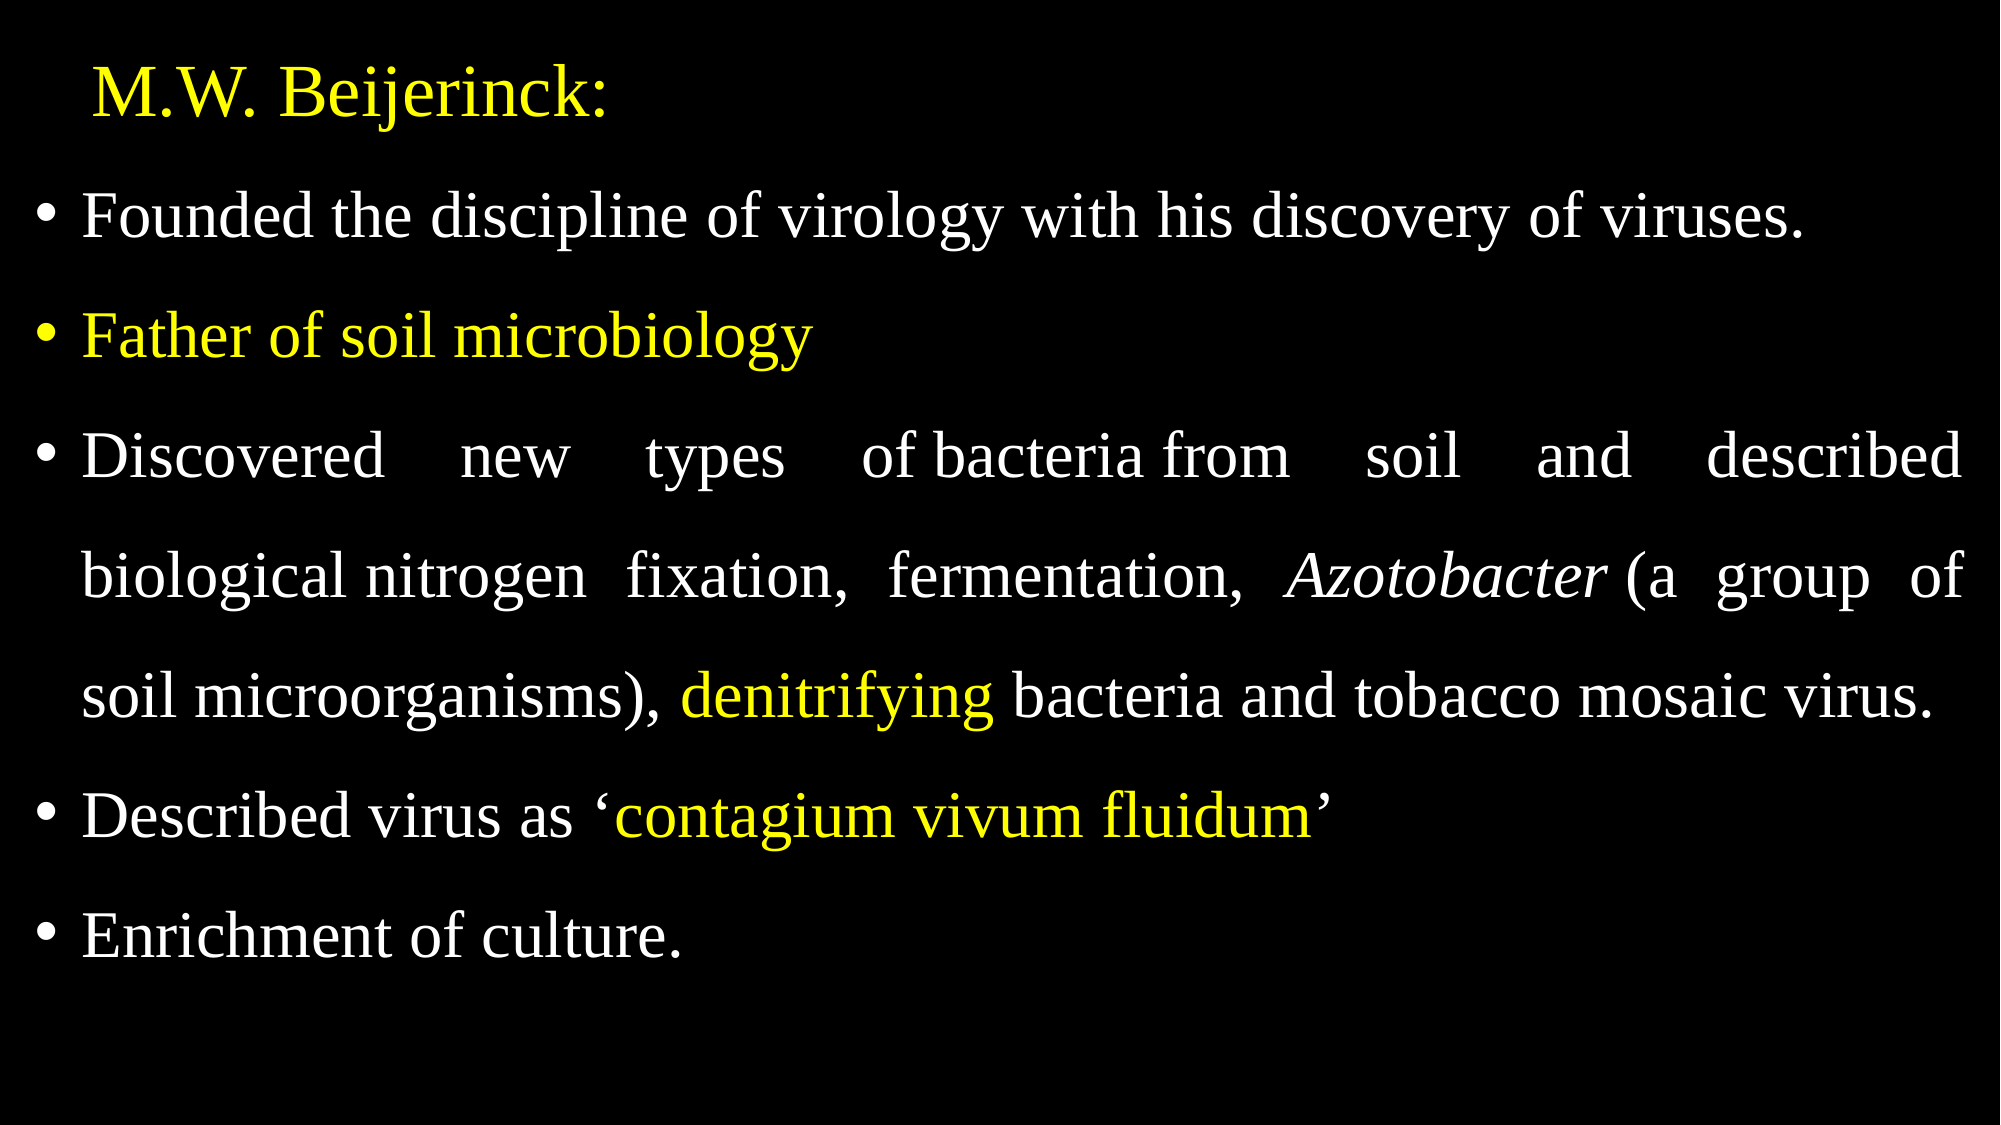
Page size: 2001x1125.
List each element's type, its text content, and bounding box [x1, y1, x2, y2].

text_box M.W. Beijerinck: Founded the discipline of virology with his discovery of viruses. Father of soil microbiology Discovered new types of bacteria from soil and described biological nitrogen fixation, fermentation, Azotobacter (a group of soil microorganisms), denitrifying bacteria and tobacco mosaic virus. Described virus as ‘contagium vivum fluidum’ Enrichment of culture. [19, 33, 1981, 978]
